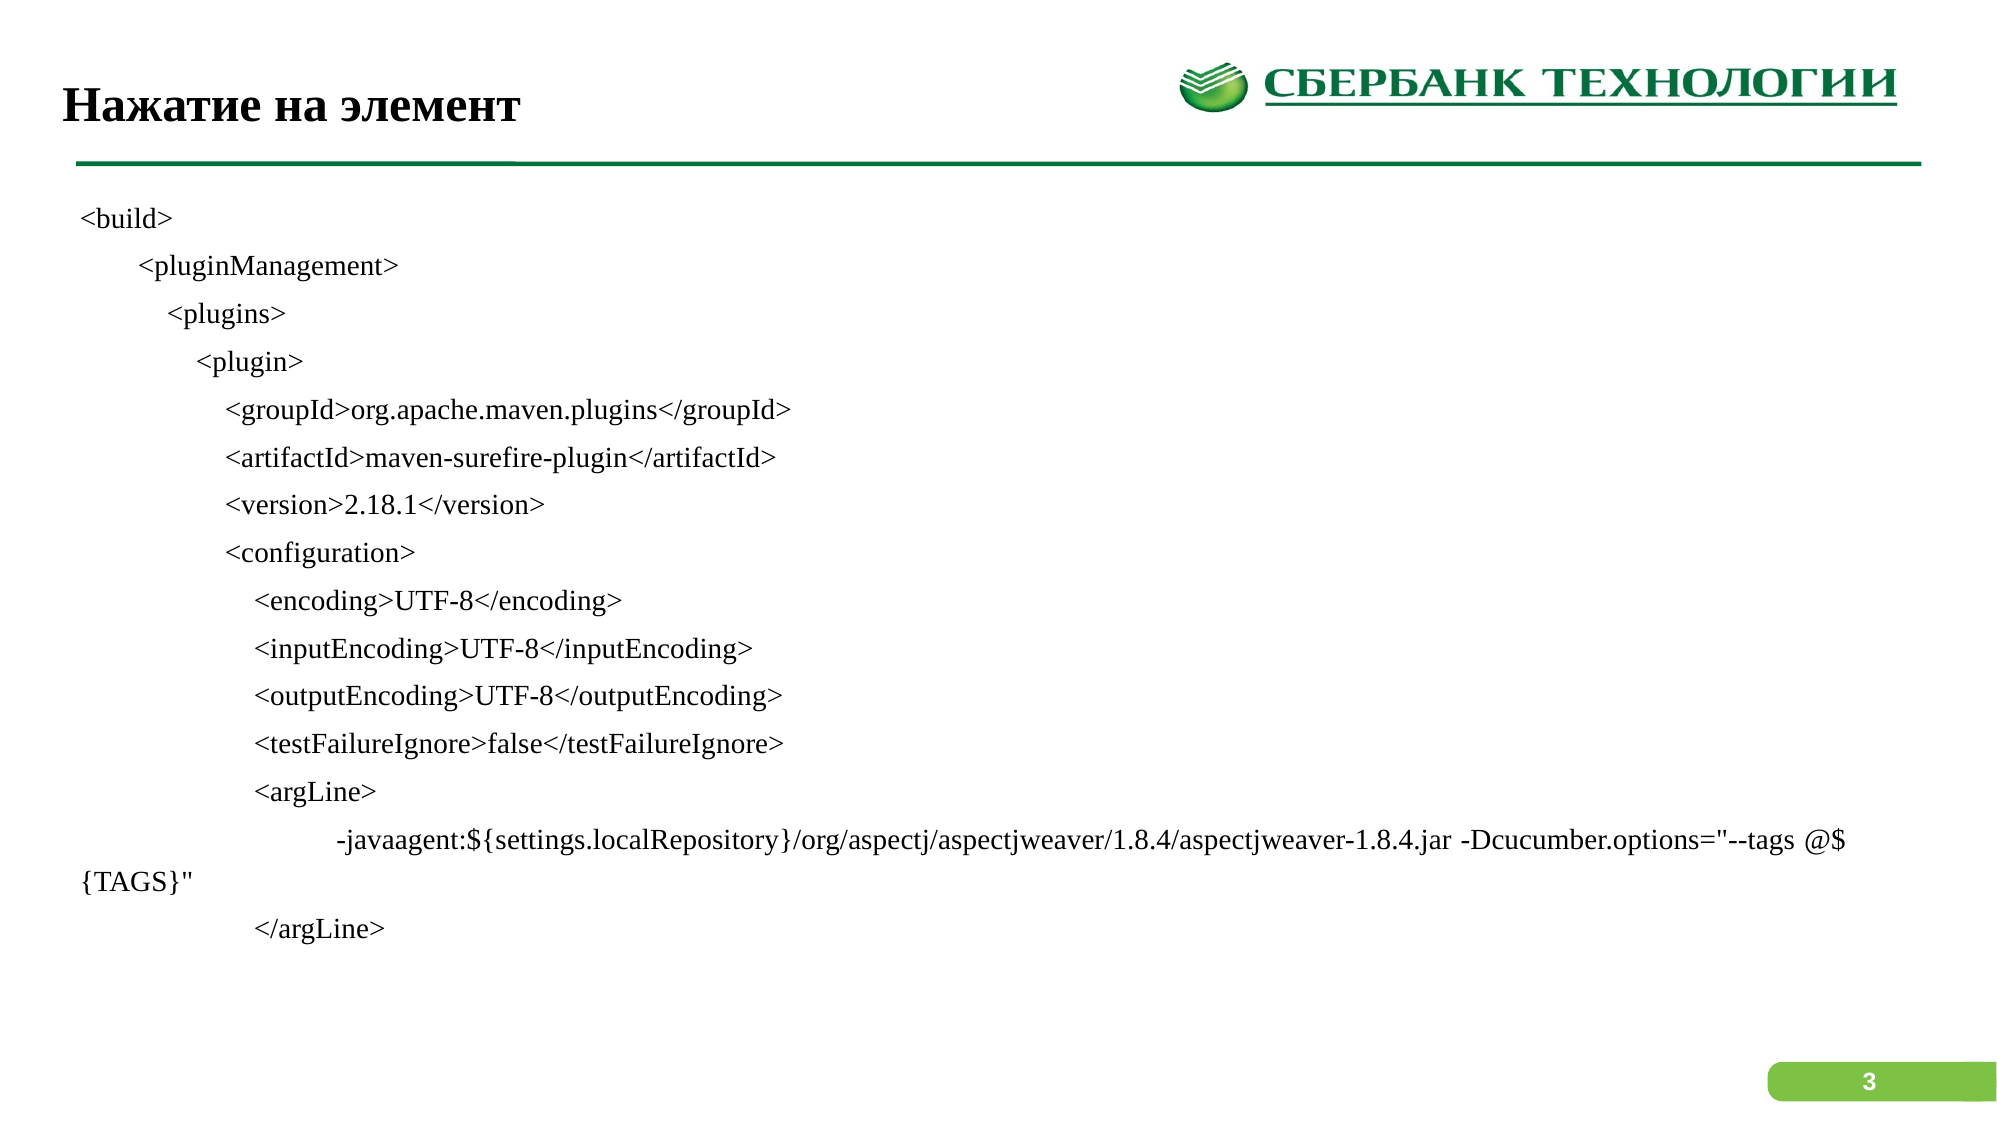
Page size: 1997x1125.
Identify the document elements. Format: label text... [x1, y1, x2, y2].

title Нажатие на элемент [62, 40, 1286, 152]
list <build> <pluginManagement> <plugins> <plugin> <groupId>org.apache.maven.plugins</groupId> <artifactId>maven-surefire-plugin</artifactId> <version>2.18.1</version> <configuration> <encoding>UTF-8</encoding> <inputEncoding>UTF-8</inputEncoding> <outputEncoding>UTF-8</outputEncoding> <testFailureIgnore>false</testFailureIgnore> <argLine> -javaagent:${settings.localRepository}/org/aspectj/aspectjweaver/1.8.4/aspectjweaver-1.8.4.jar -Dcucumber.options="--tags @${TAGS}" </argLine> [64, 184, 1863, 976]
picture [1155, 30, 1912, 161]
